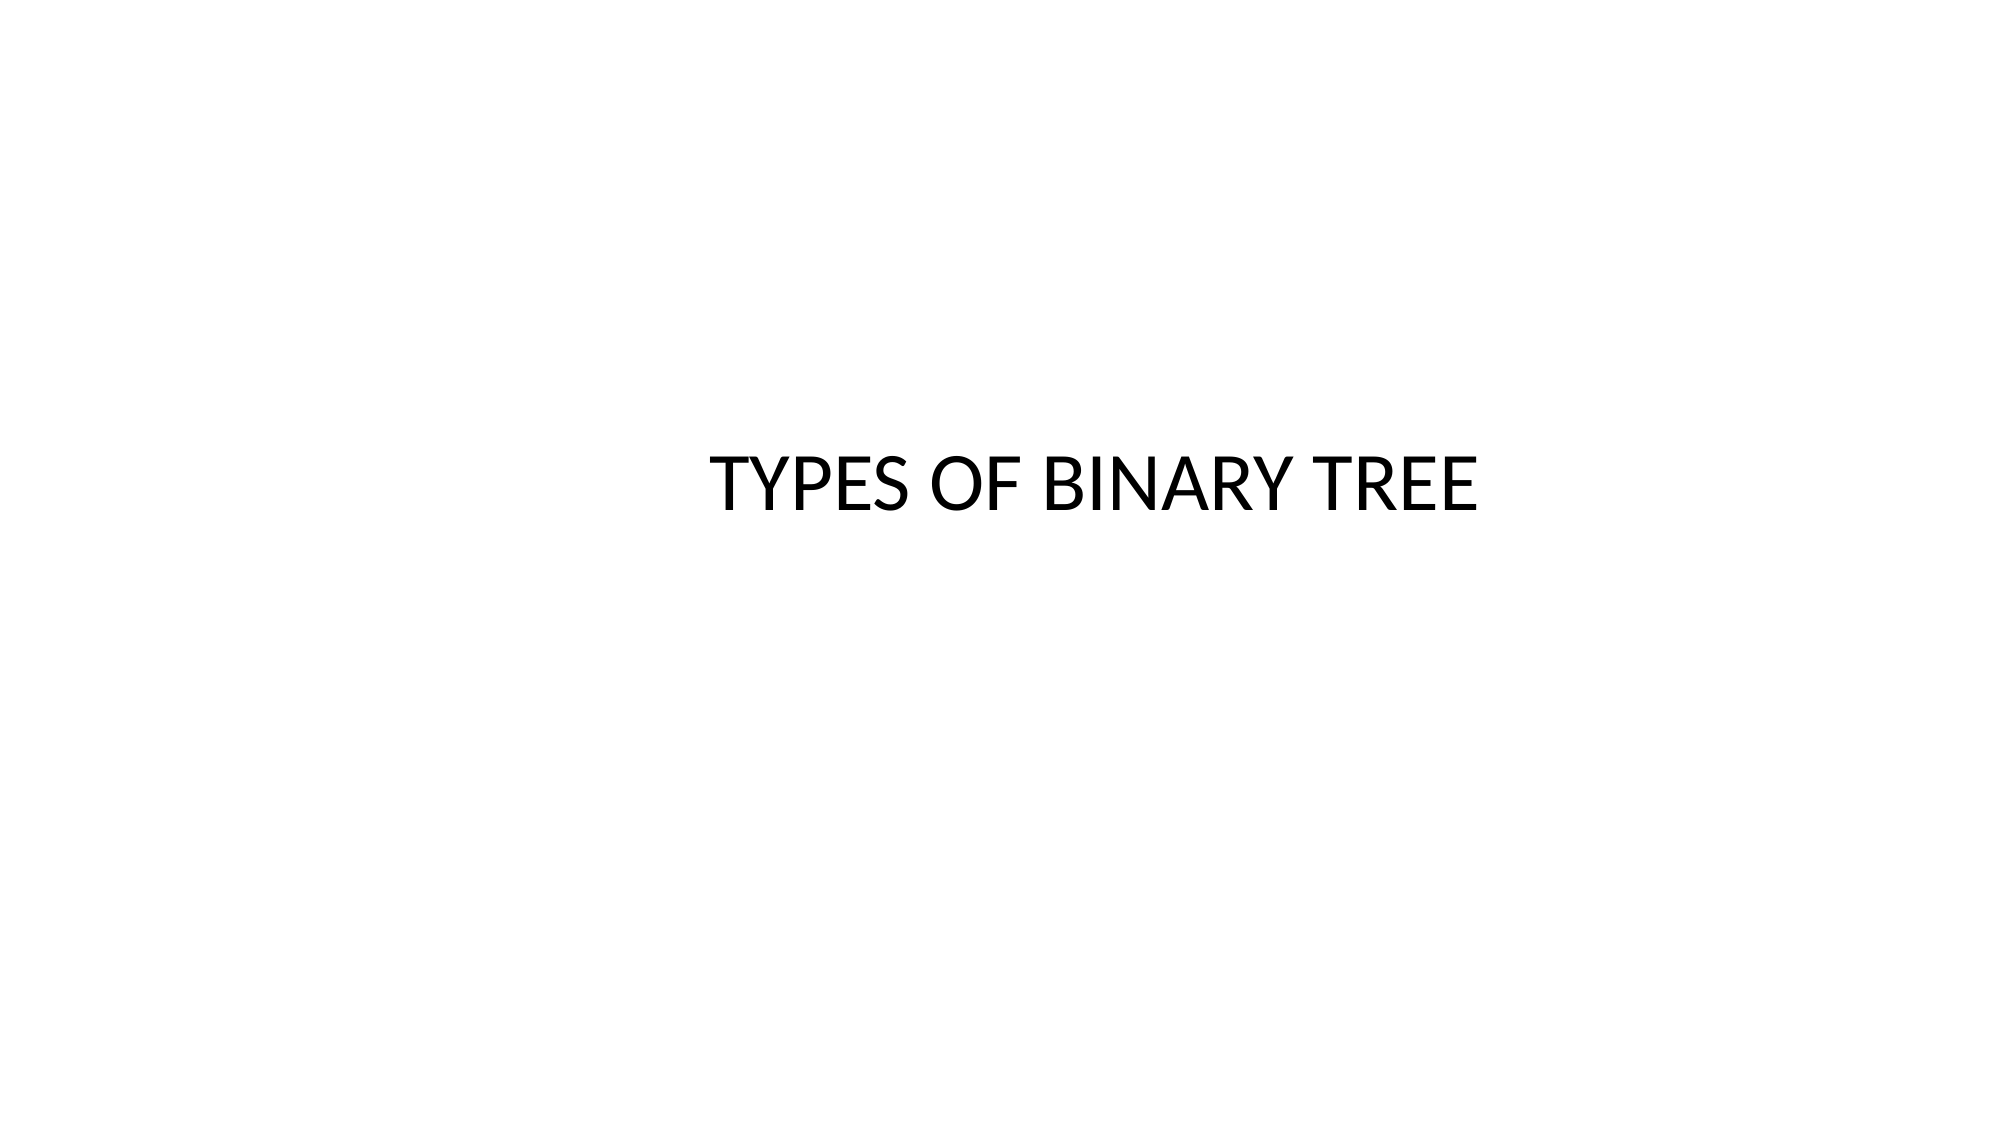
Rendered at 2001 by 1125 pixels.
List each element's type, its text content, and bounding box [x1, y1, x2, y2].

text_box TYPES OF BINARY TREE [694, 420, 1765, 535]
